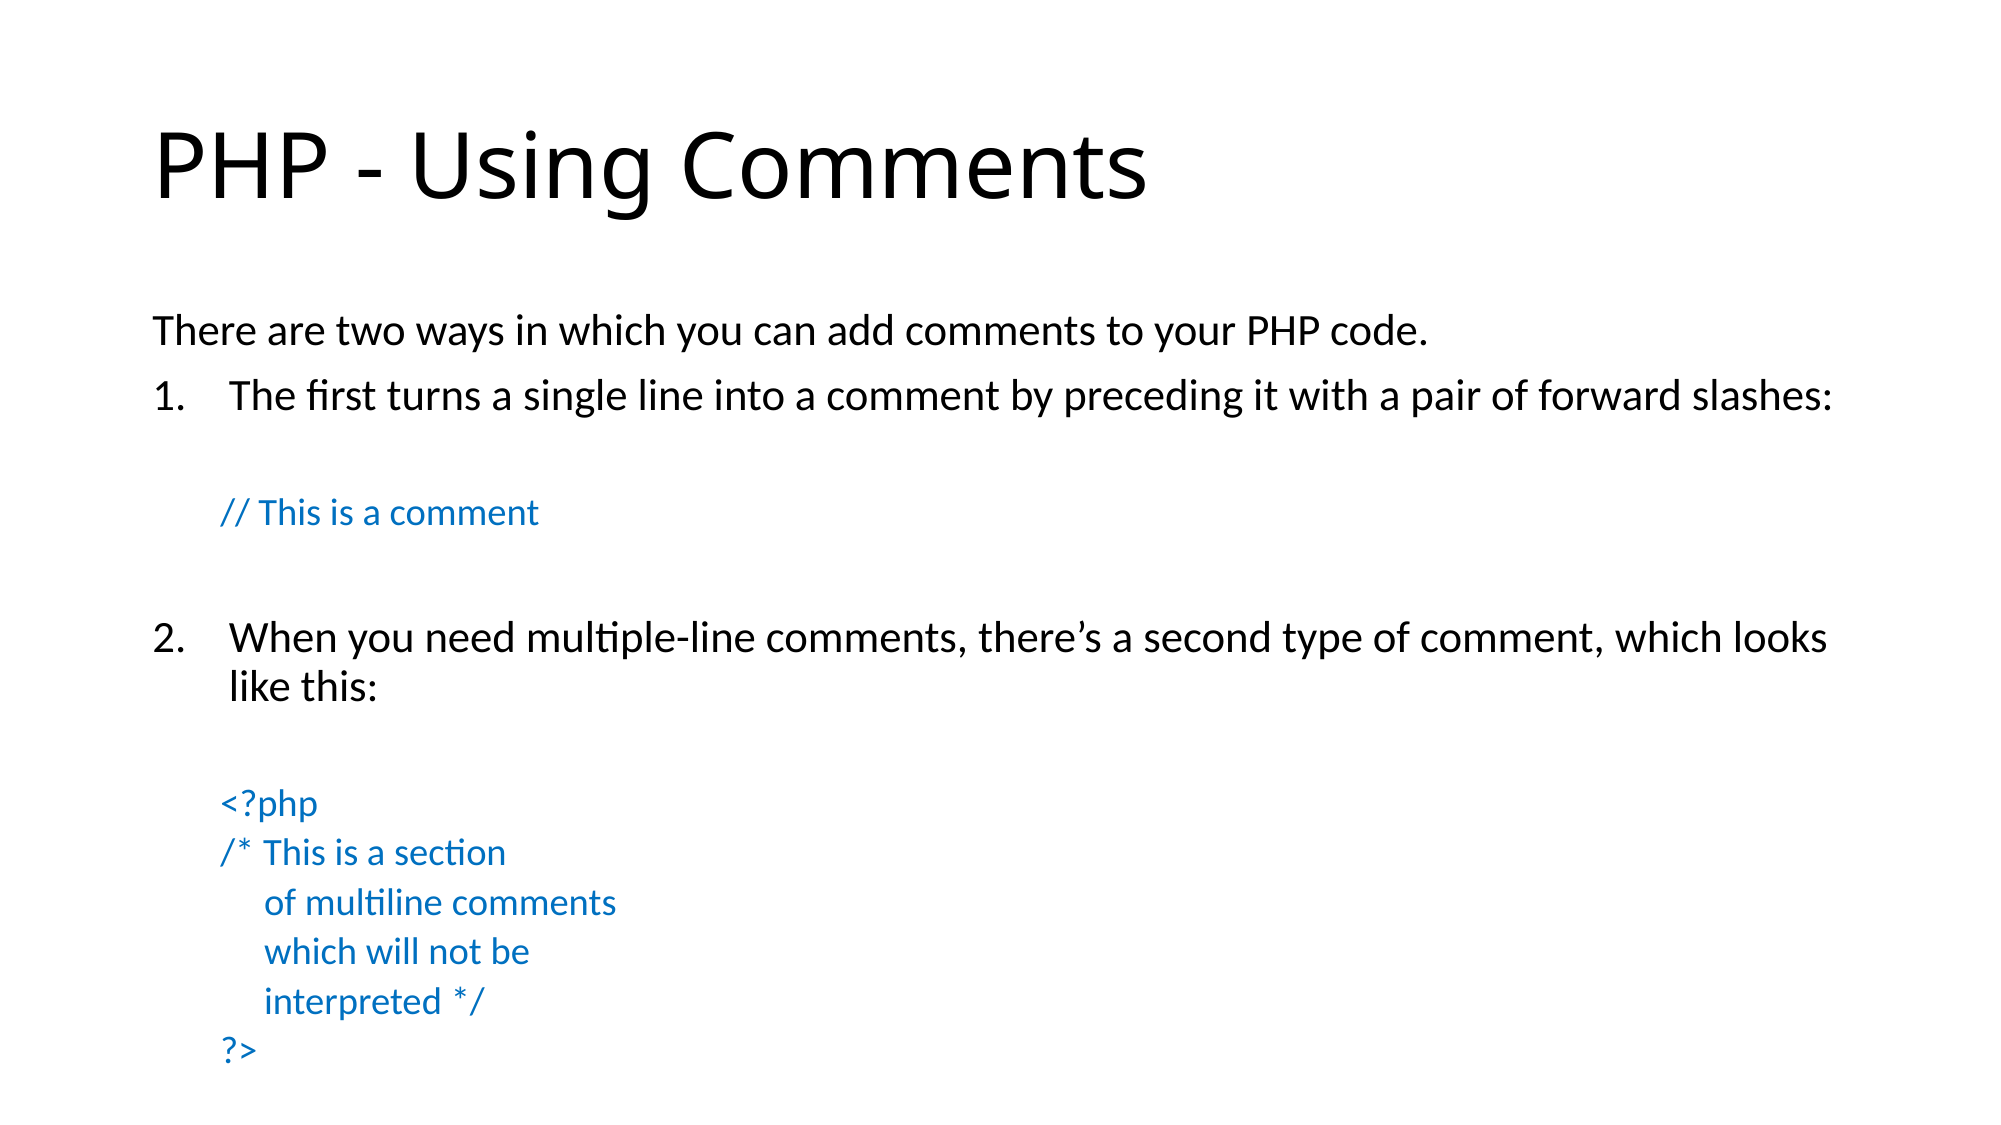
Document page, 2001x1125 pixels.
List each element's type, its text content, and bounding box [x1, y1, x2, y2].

list There are two ways in which you can add comments to your PHP code. The first turns a single line into a comment by preceding it with a pair of forward slashes: // This is a comment When you need multiple-line comments, there’s a second type of comment, which looks like this: <?php /* This is a section of multiline comments which will not be interpreted */ ?> [137, 299, 1863, 1093]
title PHP - Using Comments [137, 59, 1863, 278]
